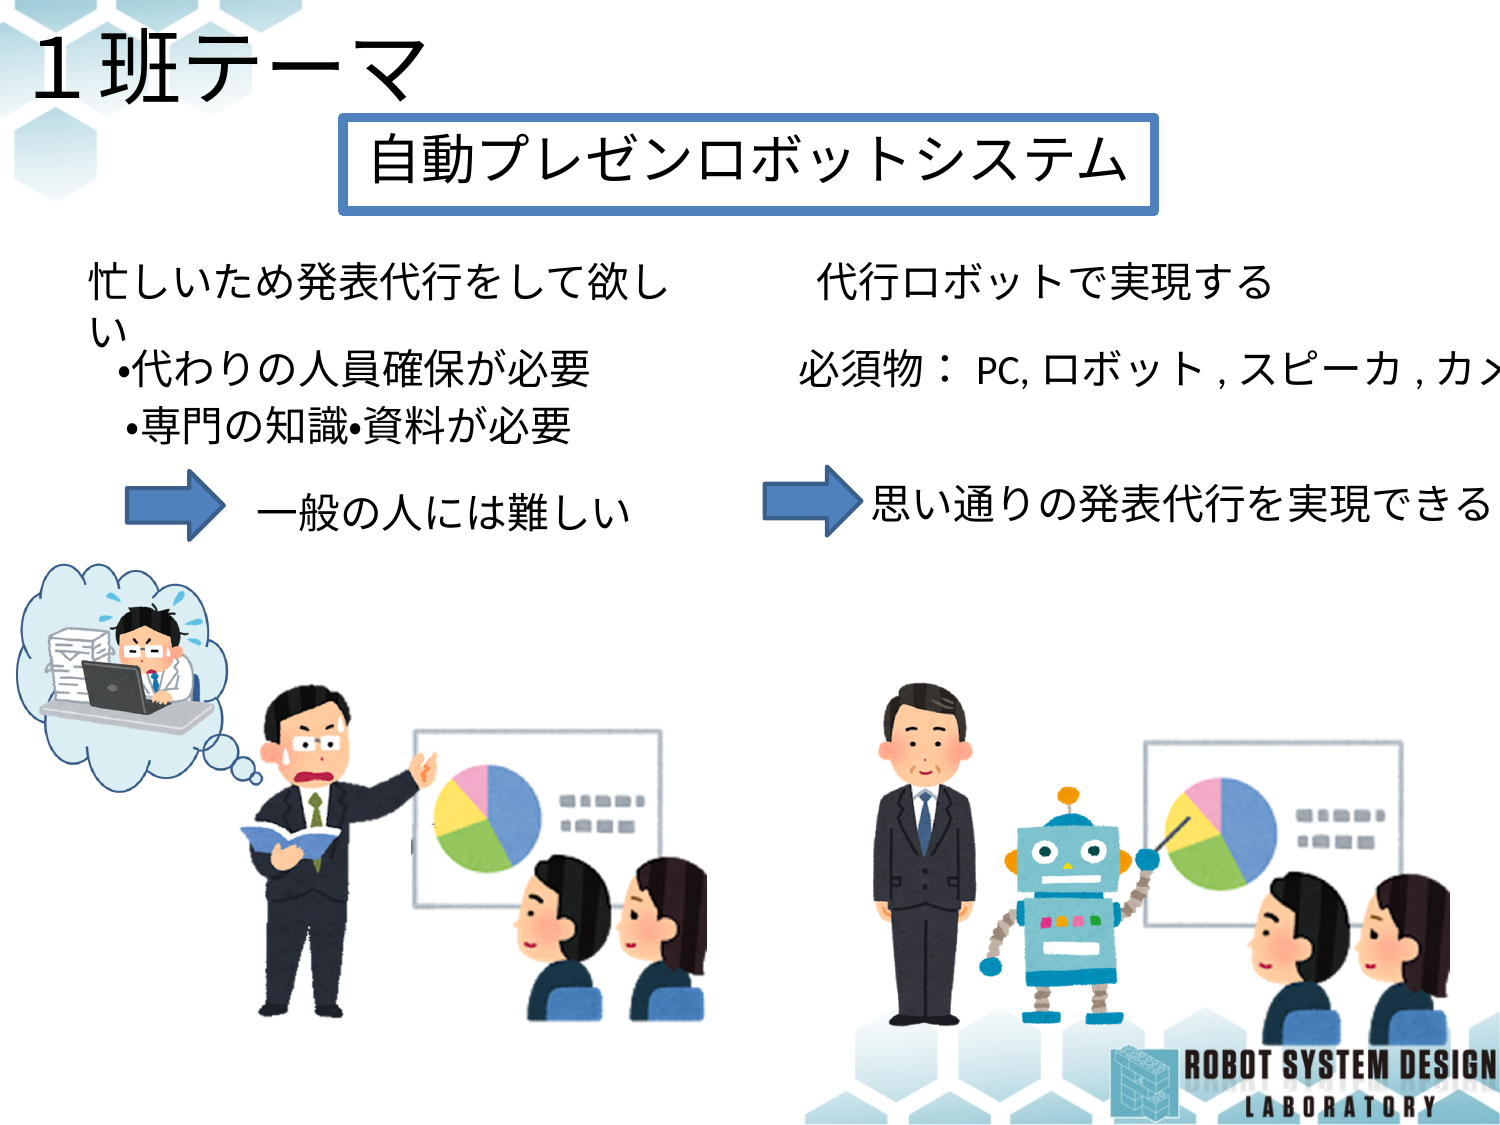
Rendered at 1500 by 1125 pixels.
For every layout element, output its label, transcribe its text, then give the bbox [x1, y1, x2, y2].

text_box ・代わりの人員確保が必要 [102, 335, 606, 400]
text_box ・専門の知識・資料が必要 [111, 392, 587, 457]
text_box 代行ロボットで実現する [802, 248, 1291, 313]
text_box 忙しいため発表代行をして欲しい [72, 247, 703, 363]
text_box 必須物：PC,ロボット,スピーカ,カメラ [784, 335, 1500, 401]
text_box [124, 468, 226, 542]
text_box 思い通りの発表代行を実現できる [855, 470, 1500, 536]
text_box [762, 464, 864, 538]
list 自動プレゼンロボットシステム [343, 117, 1155, 211]
title １班テーマ [0, 2, 1498, 128]
picture [0, 0, 1500, 1125]
text_box 一般の人には難しい [241, 479, 648, 545]
